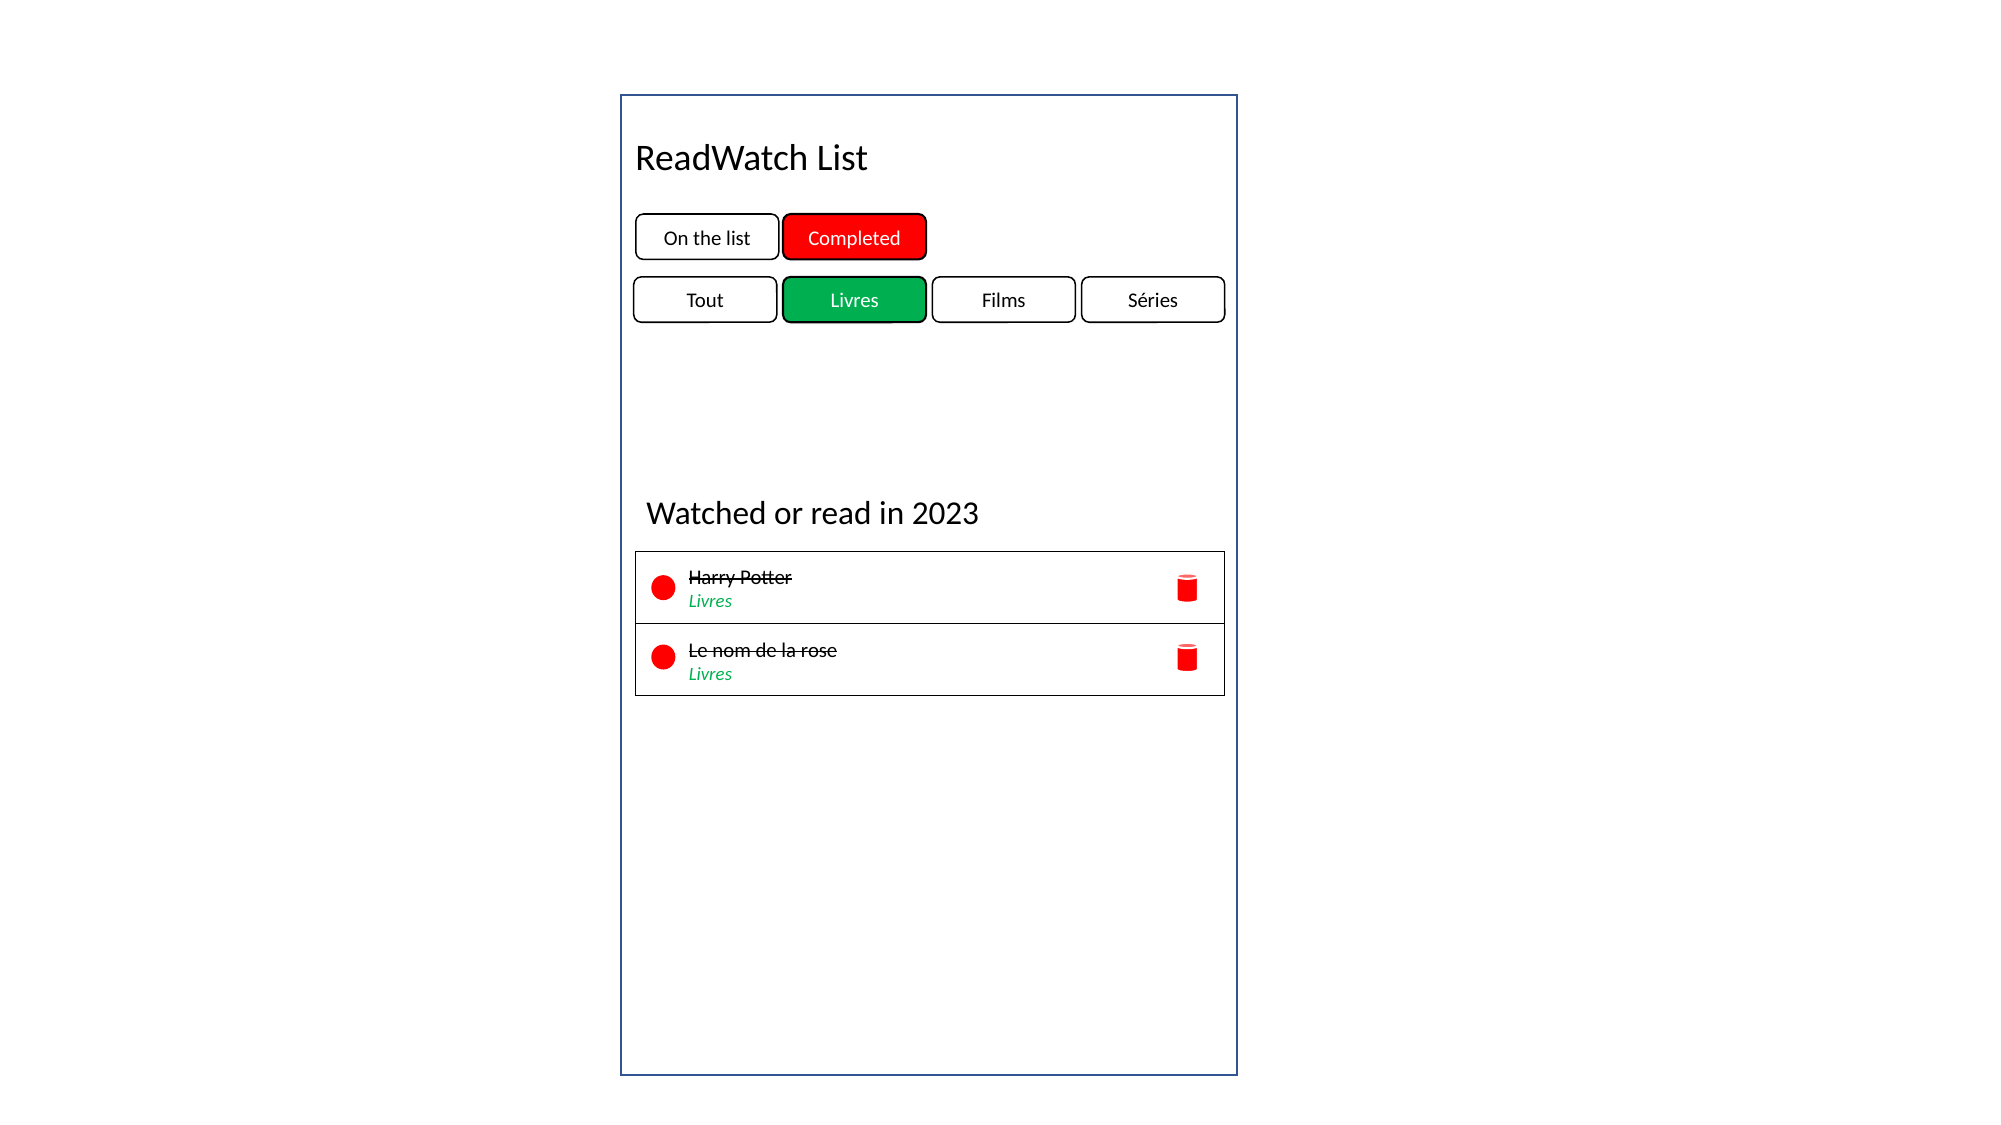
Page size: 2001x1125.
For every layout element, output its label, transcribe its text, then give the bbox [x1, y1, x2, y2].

text_box [620, 94, 1238, 1076]
text_box Tout [632, 275, 778, 324]
text_box Watched or read in 2023 [631, 483, 1221, 539]
text_box On the list [634, 212, 780, 261]
text_box [1175, 572, 1199, 604]
text_box [651, 644, 676, 670]
text_box Films [931, 275, 1077, 324]
text_box Le nom de la rose Livres [635, 623, 1226, 697]
text_box [651, 575, 676, 601]
text_box Livres [781, 275, 928, 324]
text_box Completed [781, 212, 928, 261]
text_box [1175, 641, 1199, 674]
text_box ReadWatch List [620, 125, 950, 185]
text_box Séries [1080, 275, 1226, 324]
text_box Harry Potter Livres [635, 551, 1226, 623]
